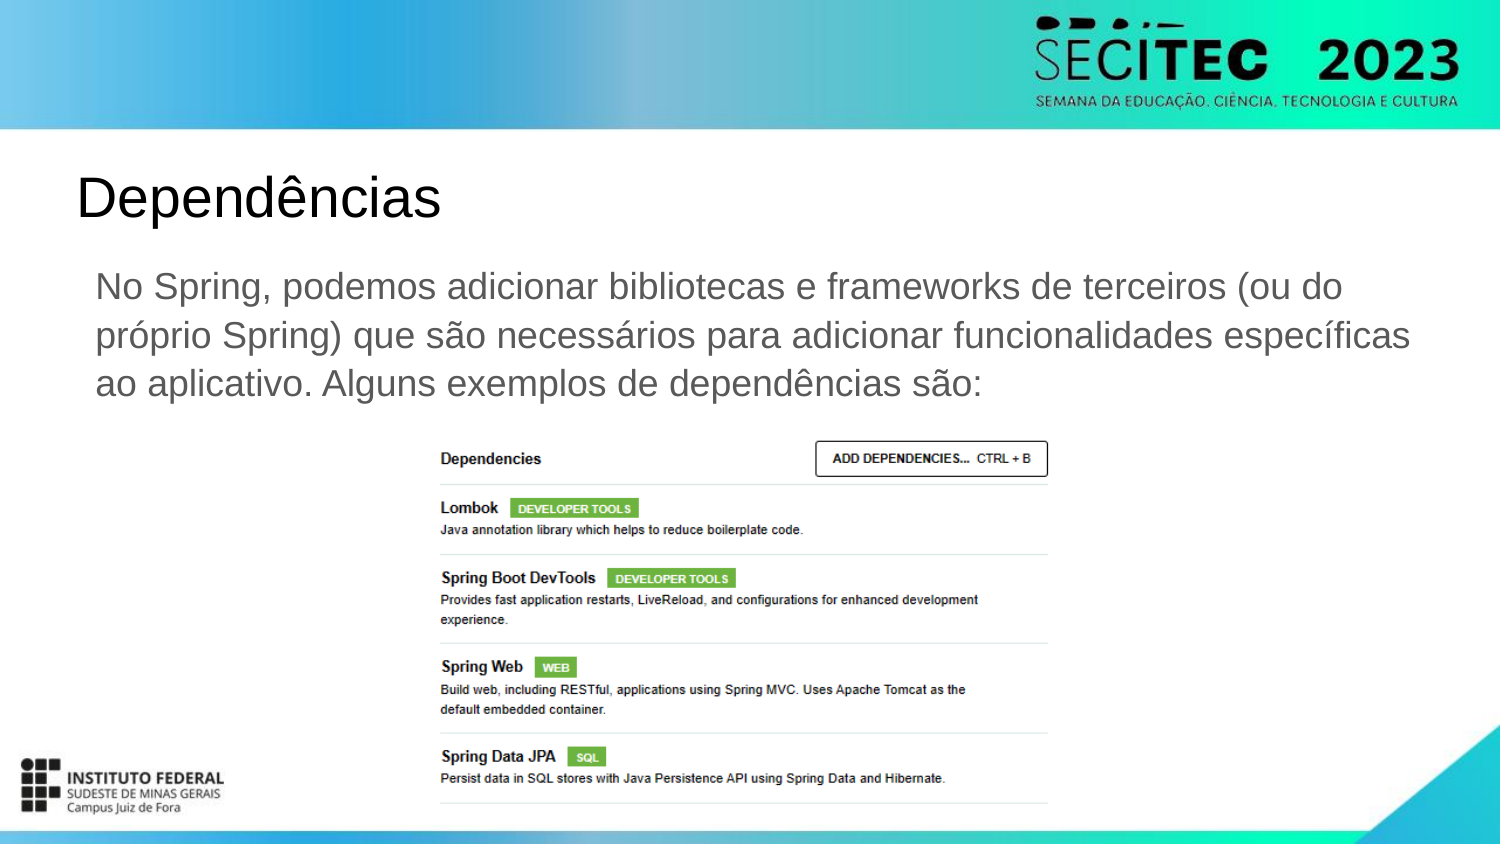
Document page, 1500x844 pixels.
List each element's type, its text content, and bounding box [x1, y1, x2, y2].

title Dependências [61, 150, 1460, 244]
list No Spring, podemos adicionar bibliotecas e frameworks de terceiros (ou do próprio Spring) que são necessários para adicionar funcionalidades específicas ao aplicativo. Alguns exemplos de dependências são: [61, 244, 1460, 805]
picture [0, 0, 1500, 844]
